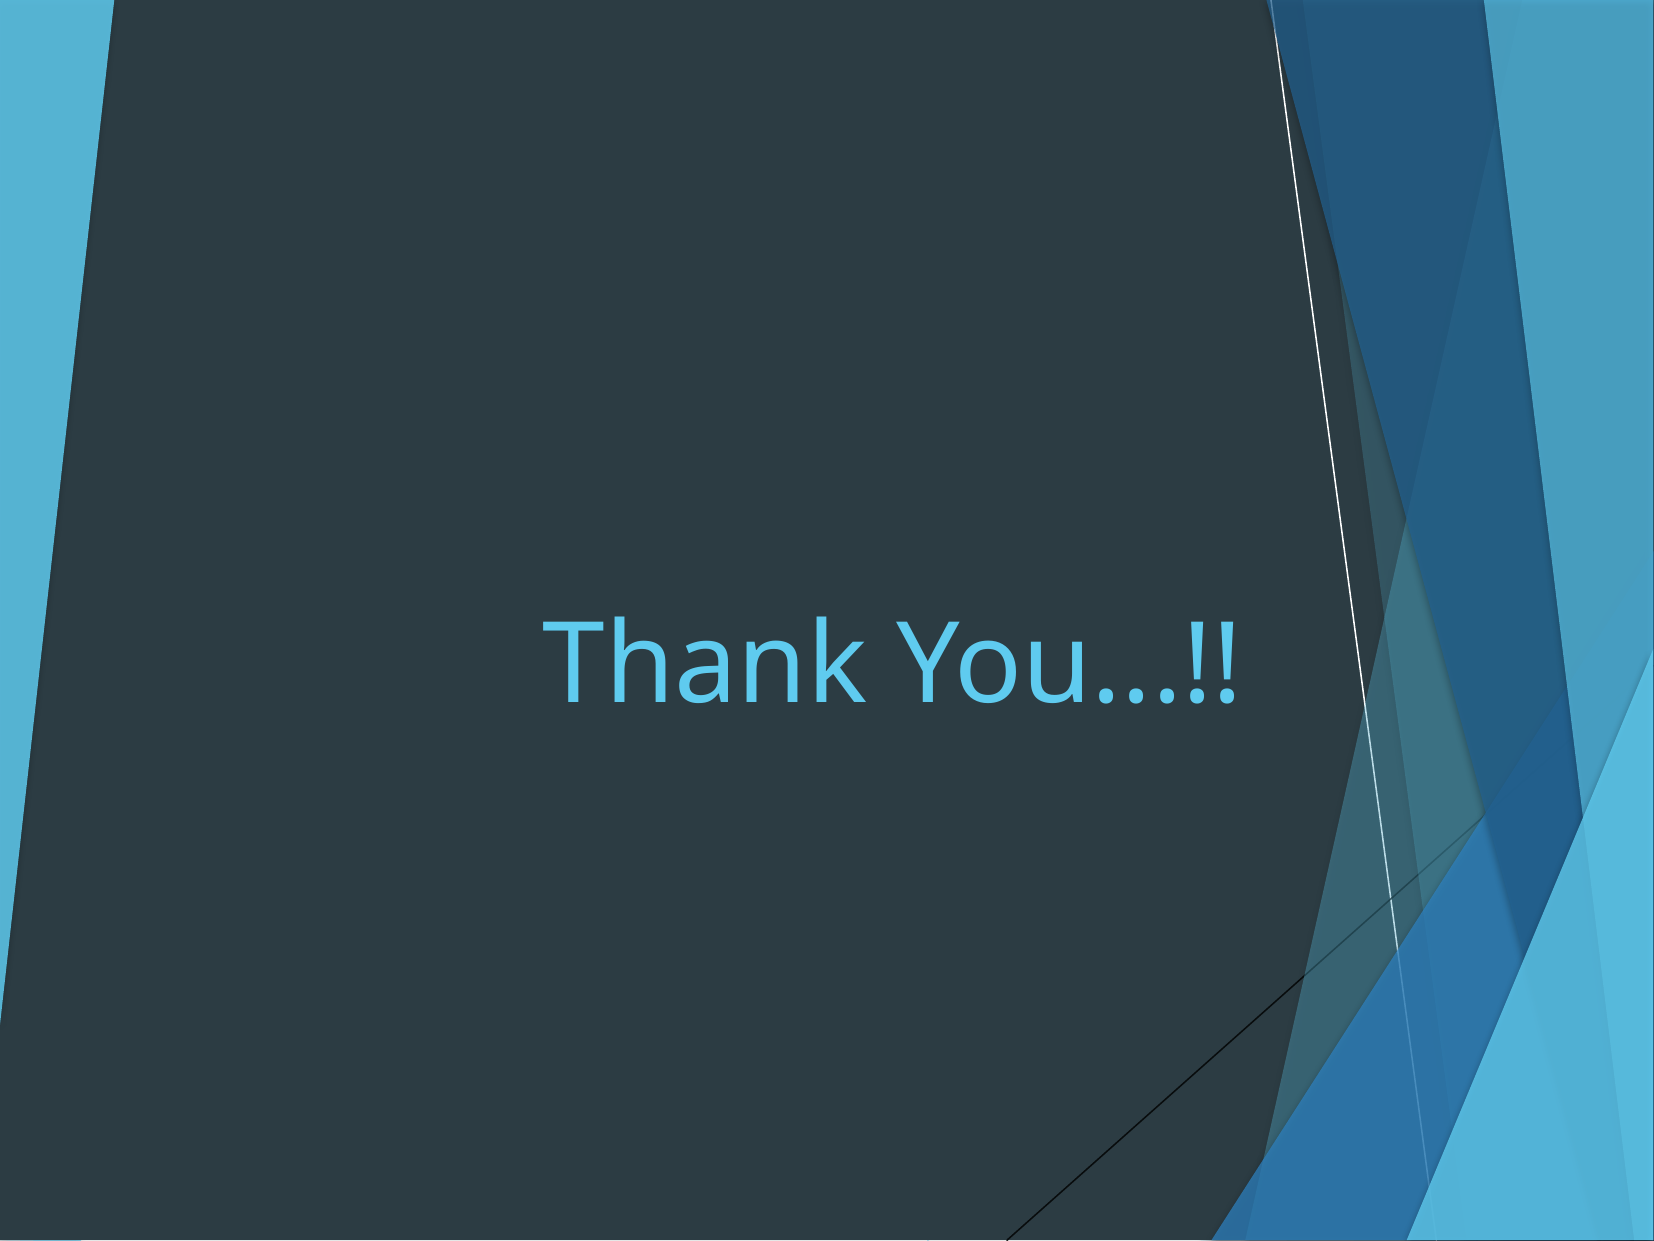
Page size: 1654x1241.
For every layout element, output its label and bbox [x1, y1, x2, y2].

text_box [0, 0, 1654, 1241]
